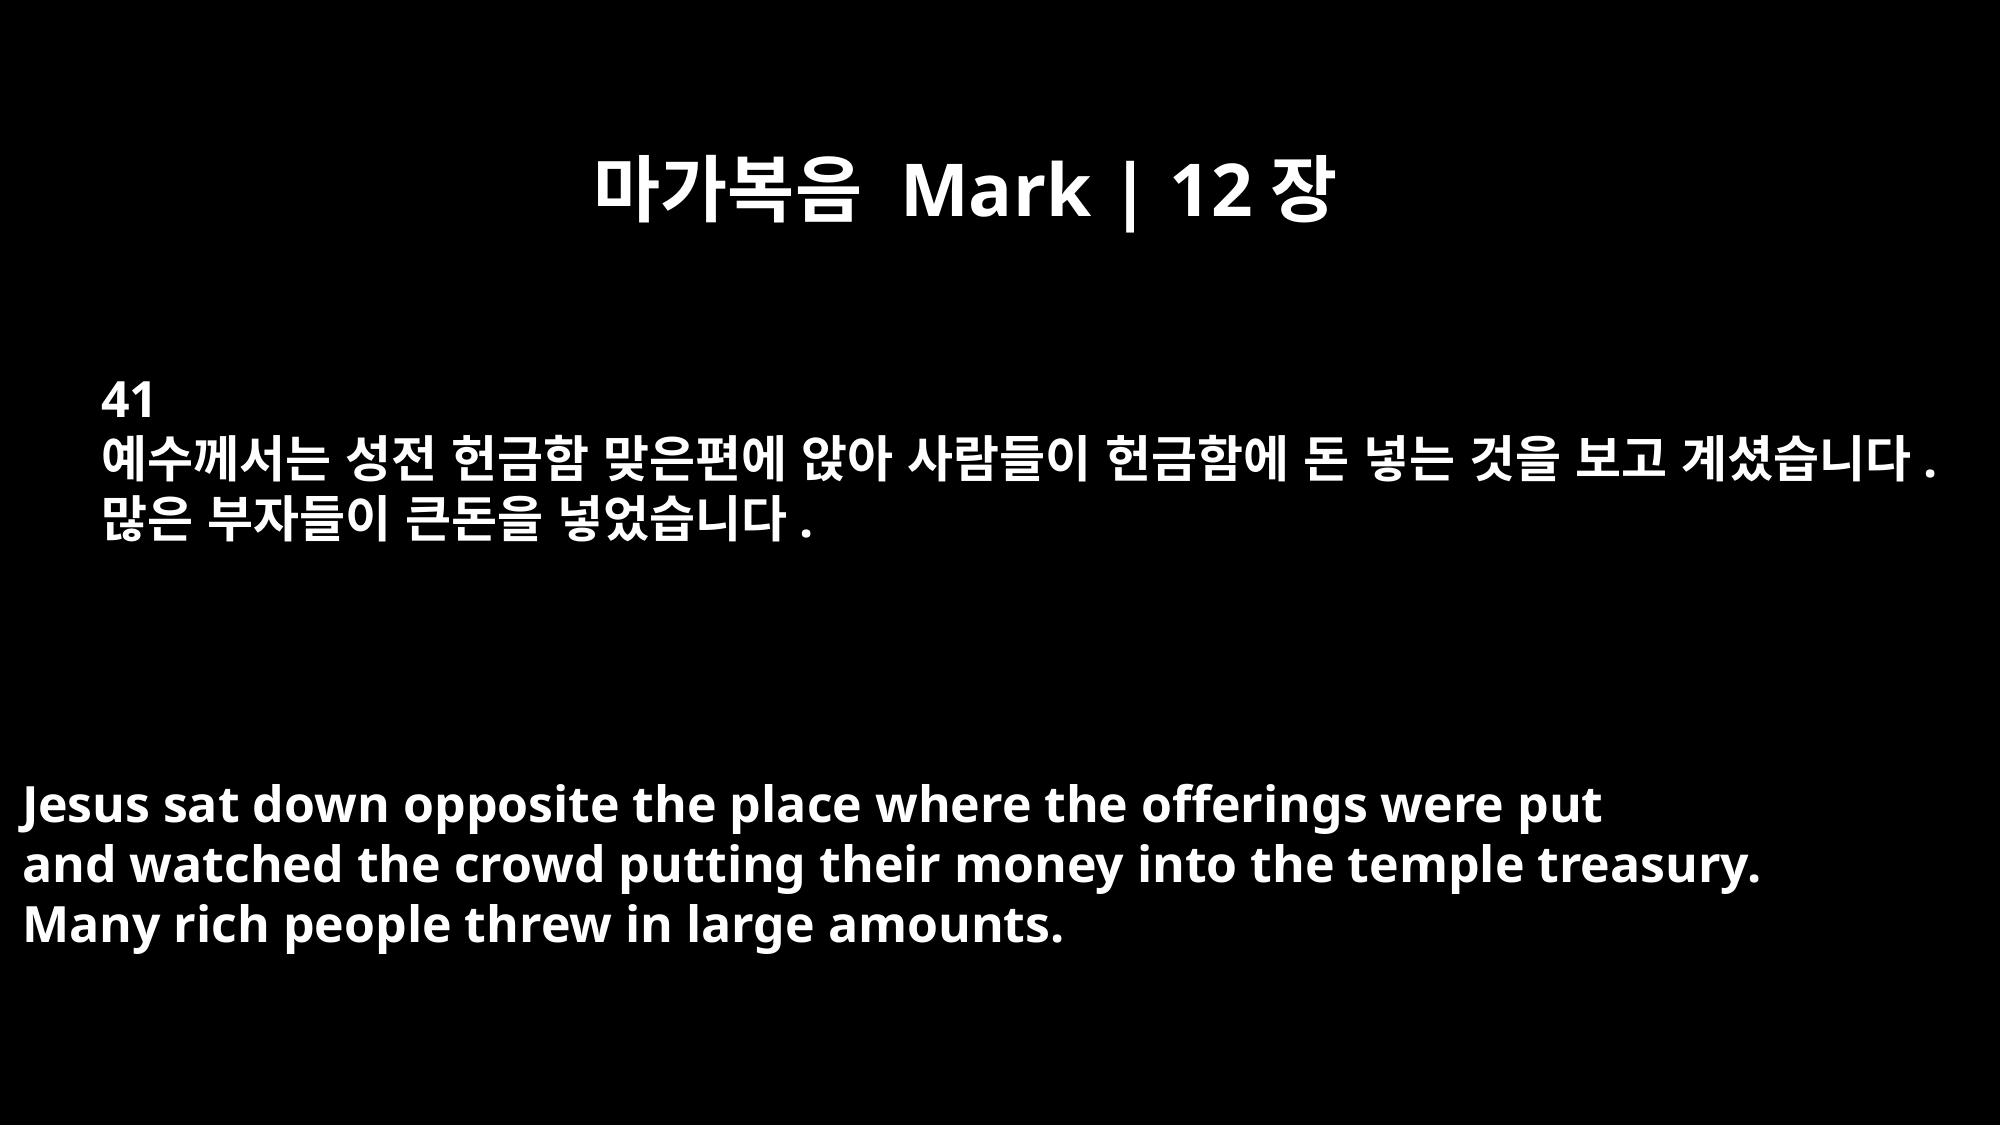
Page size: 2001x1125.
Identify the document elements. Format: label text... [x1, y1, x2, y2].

text_box 마가복음 Mark | 12장 [578, 136, 1354, 239]
text_box Jesus sat down opposite the place where the offerings were put and watched the crowd putting their money into the temple treasury. Many rich people threw in large amounts. [7, 764, 1778, 960]
text_box 41 예수께서는 성전 헌금함 맞은편에 앉아 사람들이 헌금함에 돈 넣는 것을 보고 계셨습니다. 많은 부자들이 큰돈을 넣었습니다. [86, 359, 1966, 555]
